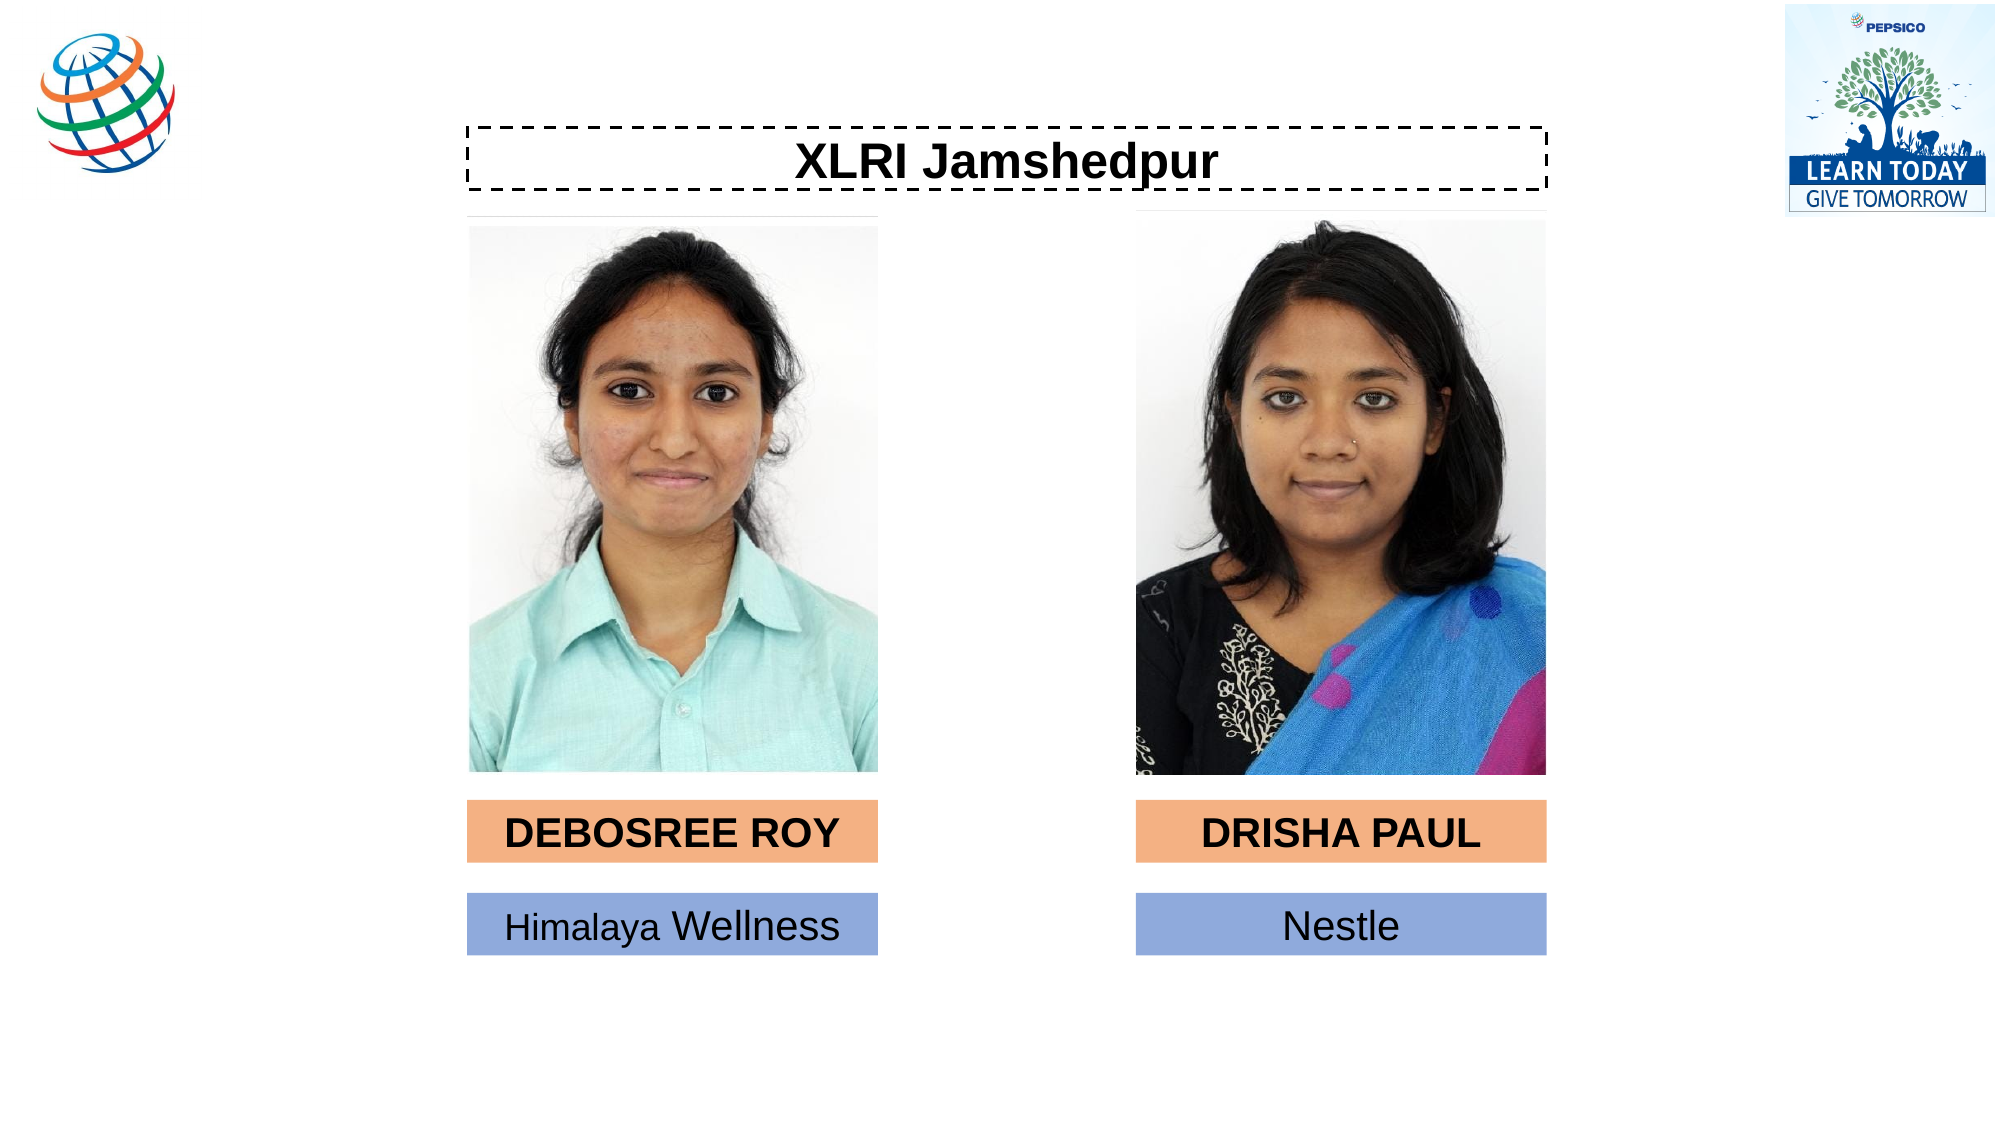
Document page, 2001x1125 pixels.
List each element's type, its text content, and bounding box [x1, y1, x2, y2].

picture [1135, 209, 1547, 775]
text_box DRISHA PAUL [1135, 799, 1548, 864]
text_box Himalaya Wellness [466, 892, 879, 956]
picture [9, 6, 202, 200]
text_box Nestle [1135, 892, 1548, 956]
text_box XLRI Jamshedpur [466, 126, 1548, 191]
text_box DEBOSREE ROY [466, 799, 879, 864]
picture [1785, 4, 1996, 217]
picture [467, 214, 878, 775]
